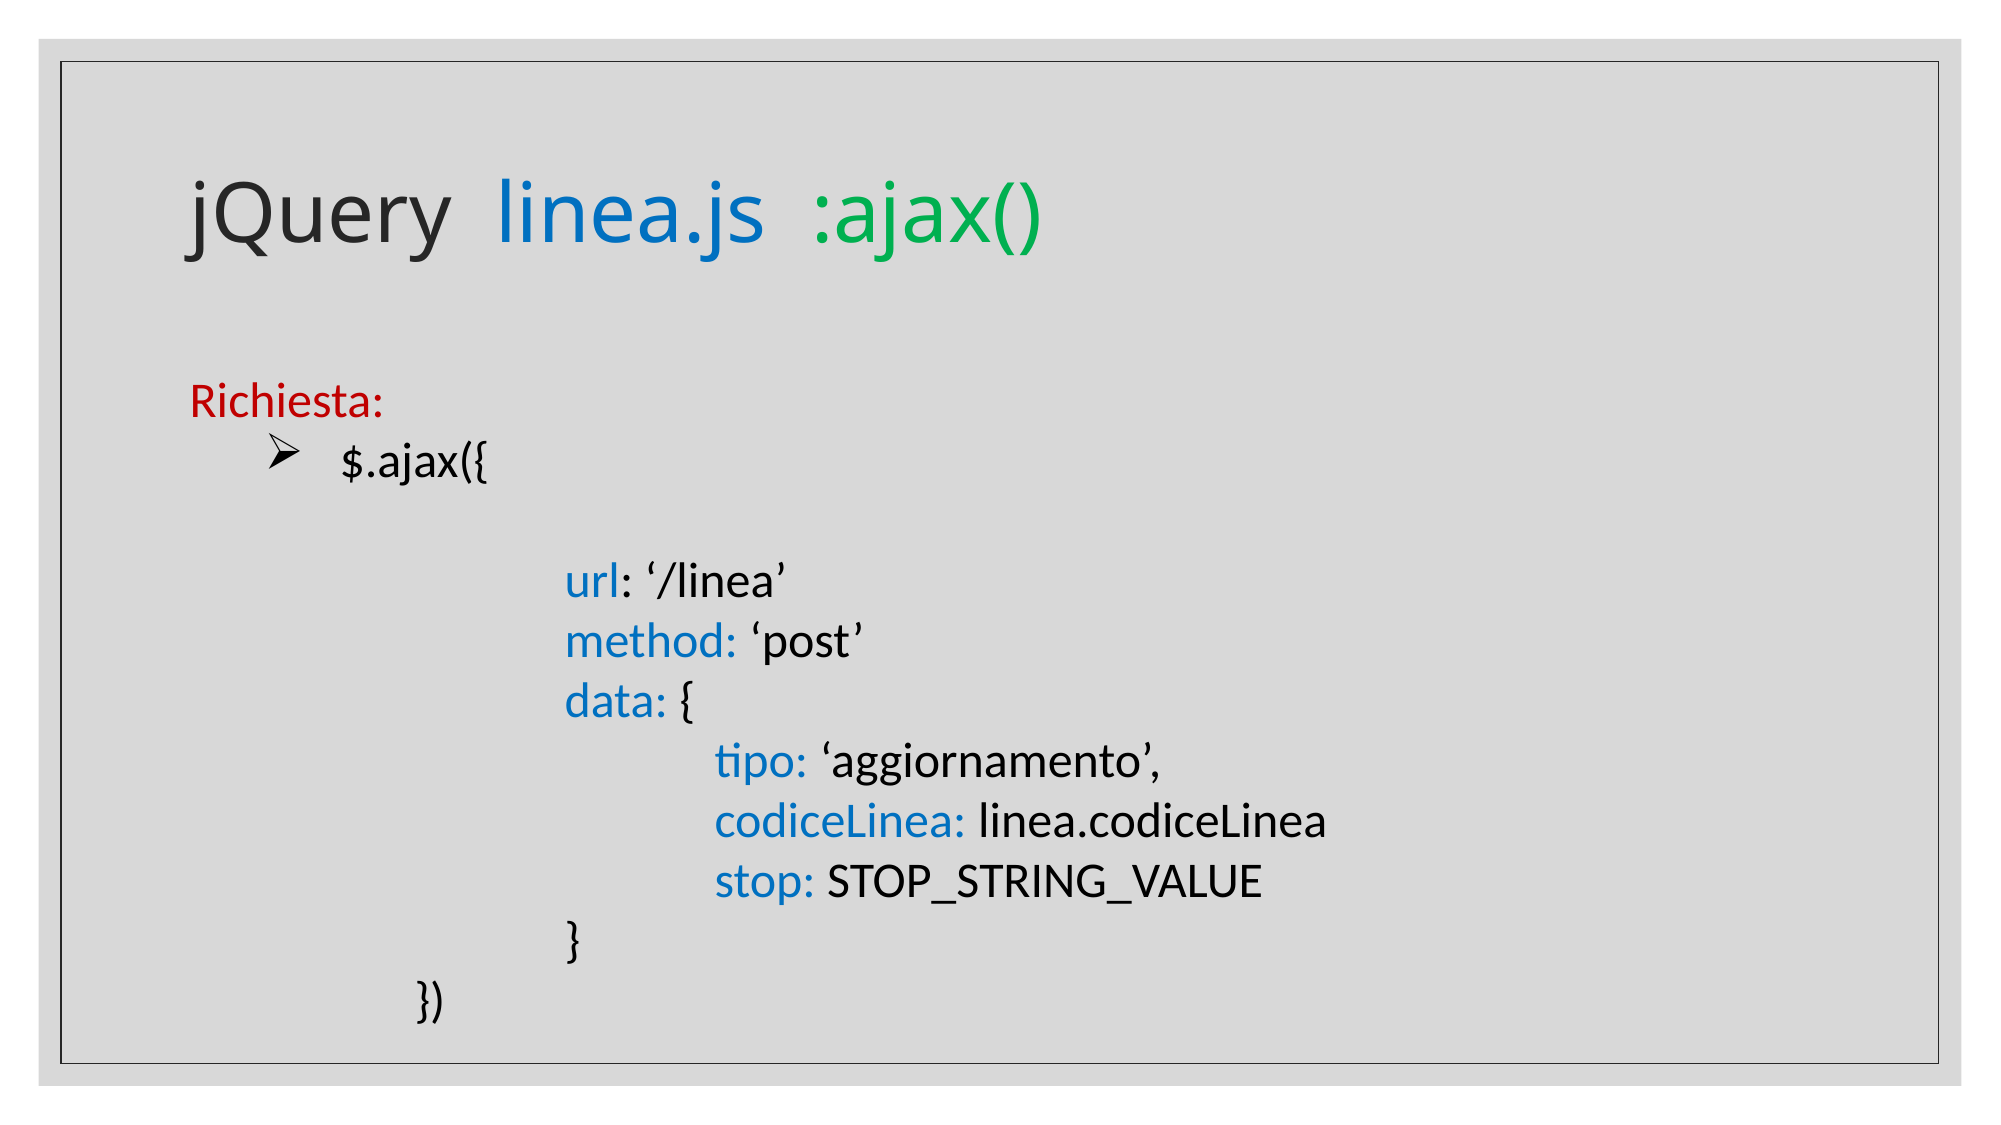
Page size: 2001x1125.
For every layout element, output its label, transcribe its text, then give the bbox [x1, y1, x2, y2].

title jQuery linea.js :ajax() [174, 102, 1825, 328]
text_box Richiesta: $.ajax({ url: ‘/linea’ method: ‘post’ data: { tipo: ‘aggiornamento’, codiceLinea: linea.codiceLinea stop: STOP_STRING_VALUE } }) [174, 330, 1825, 1036]
